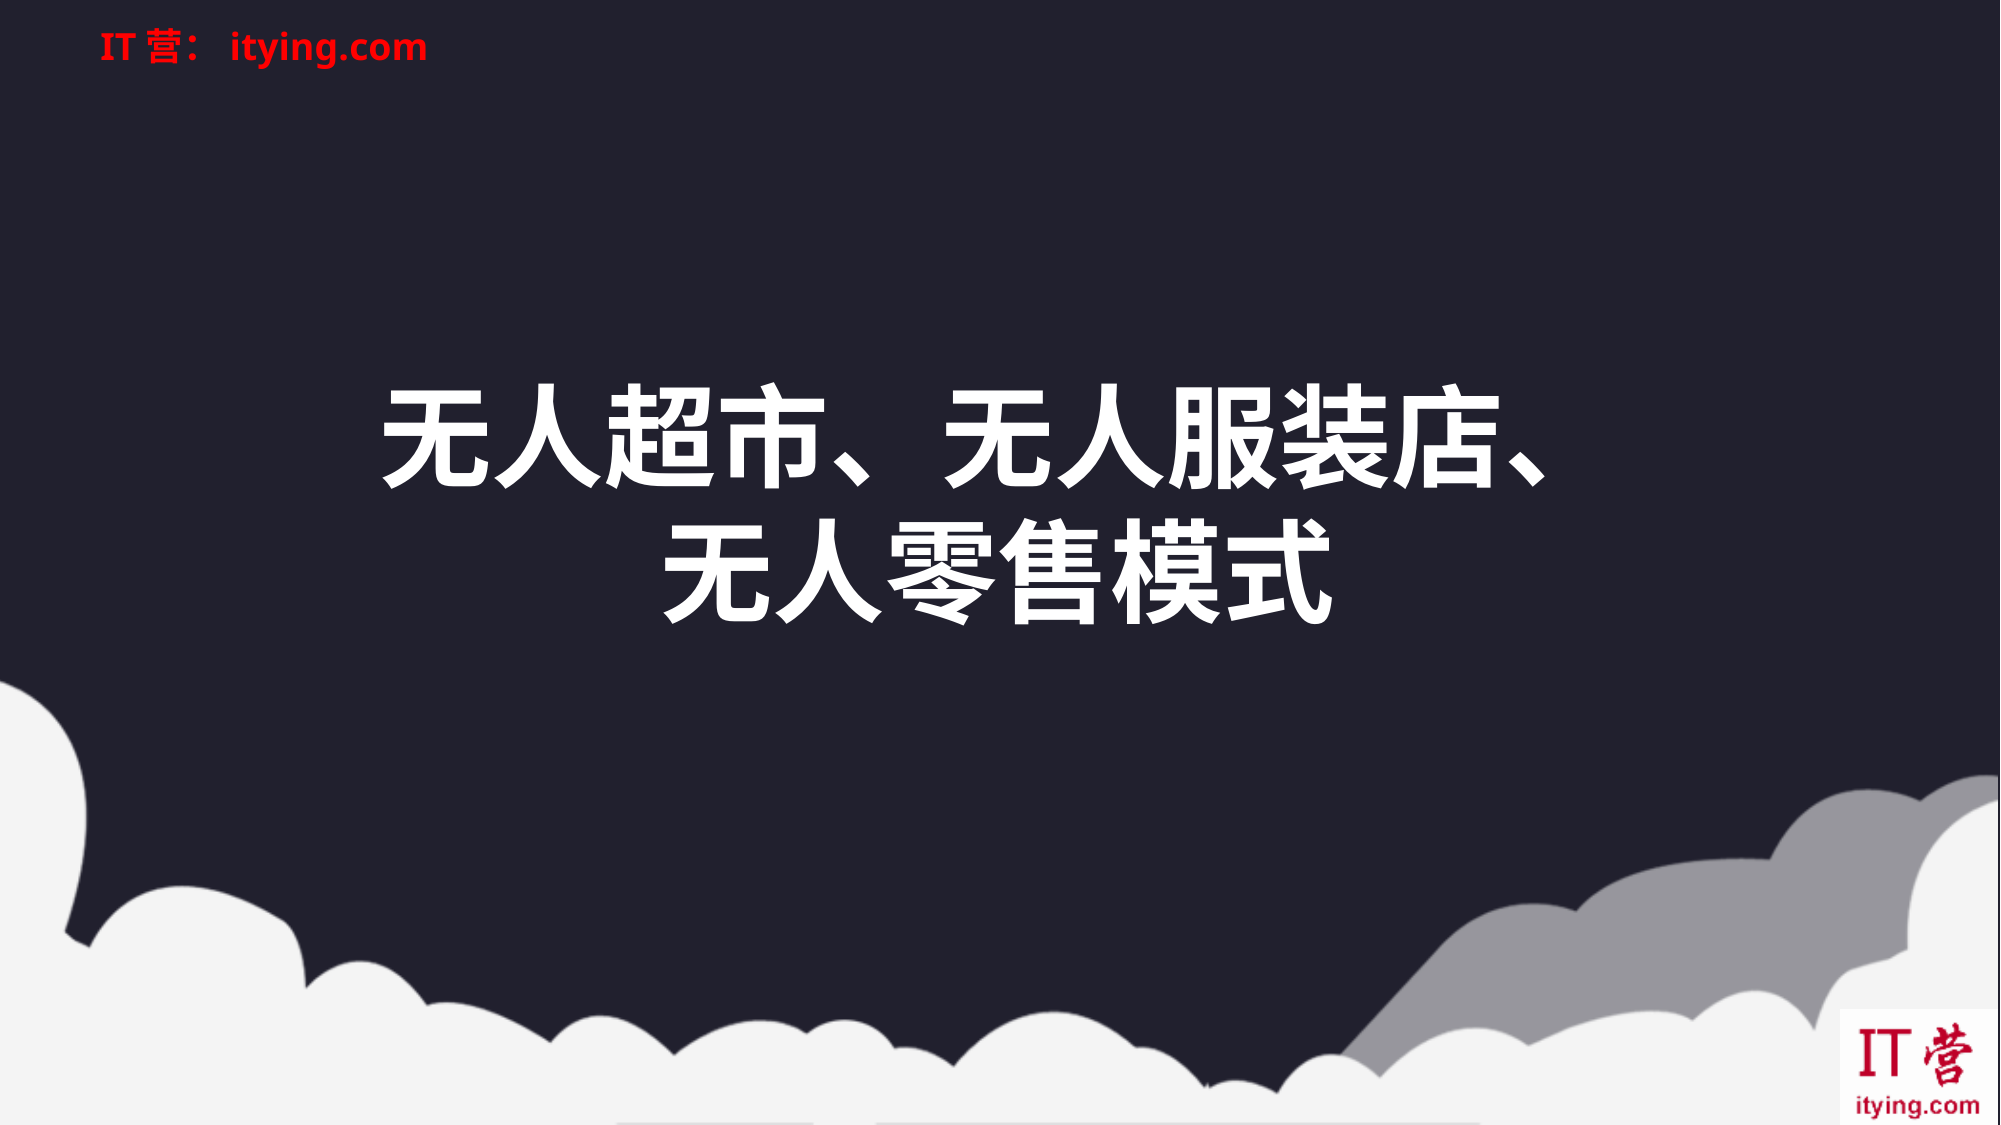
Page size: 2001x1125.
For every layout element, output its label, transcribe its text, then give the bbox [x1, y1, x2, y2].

text_box IT营：itying.com [85, 15, 474, 76]
text_box 无人超市、无人服装店、 无人零售模式 [291, 359, 1705, 611]
picture [0, 611, 1998, 1125]
